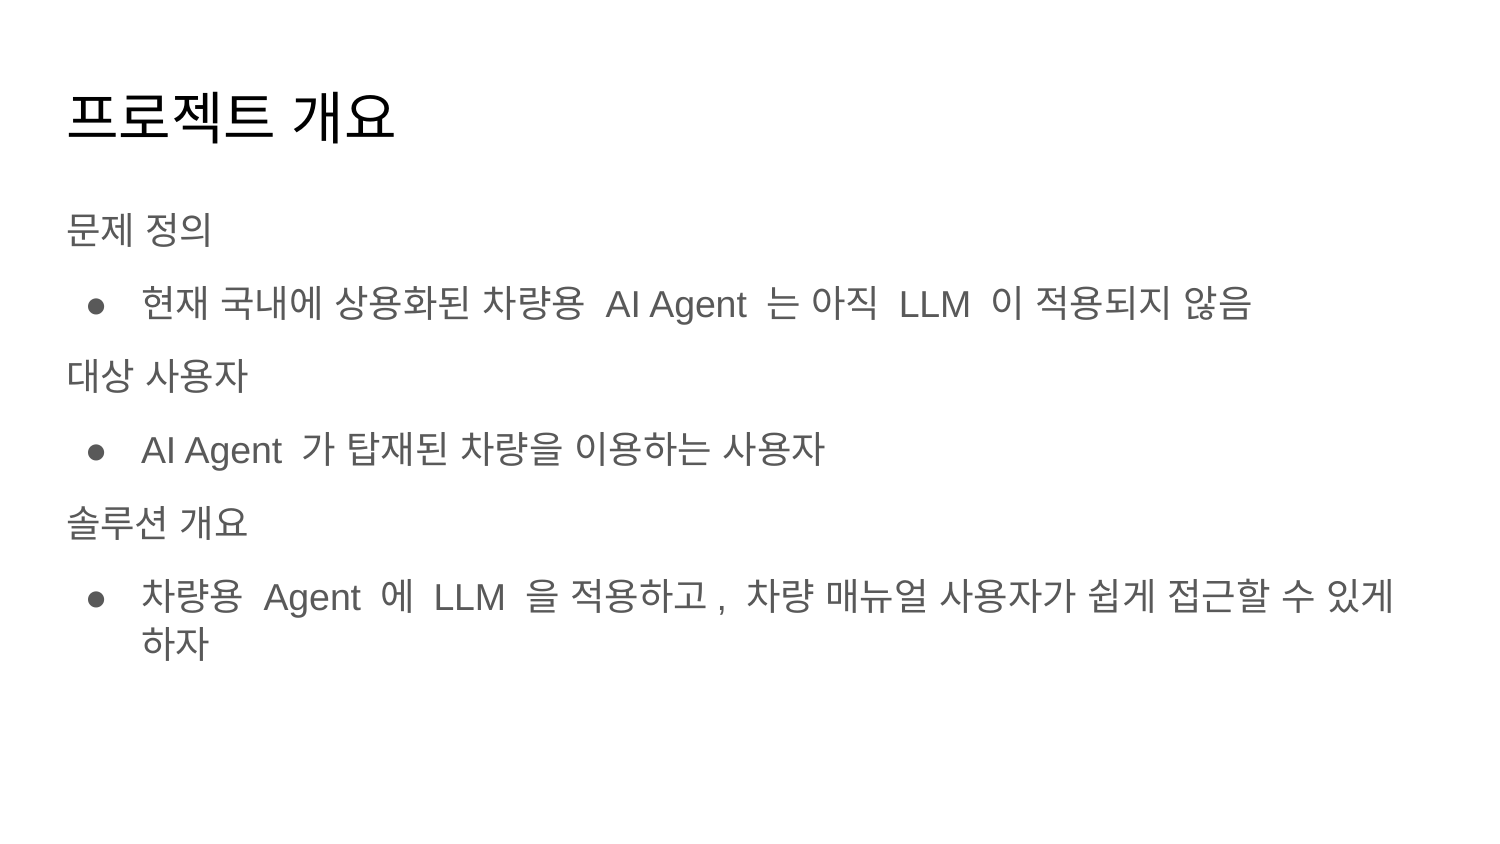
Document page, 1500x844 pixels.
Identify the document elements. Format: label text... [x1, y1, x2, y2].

list 문제 정의 현재 국내에 상용화된 차량용 AI Agent 는 아직 LLM 이 적용되지 않음 대상 사용자 AI Agent 가 탑재된 차량을 이용하는 사용자 솔루션 개요 차량용 Agent 에 LLM 을 적용하고, 차량 매뉴얼 사용자가 쉽게 접근할 수 있게 하자 [51, 189, 1449, 750]
title 프로젝트 개요 [51, 72, 1449, 167]
